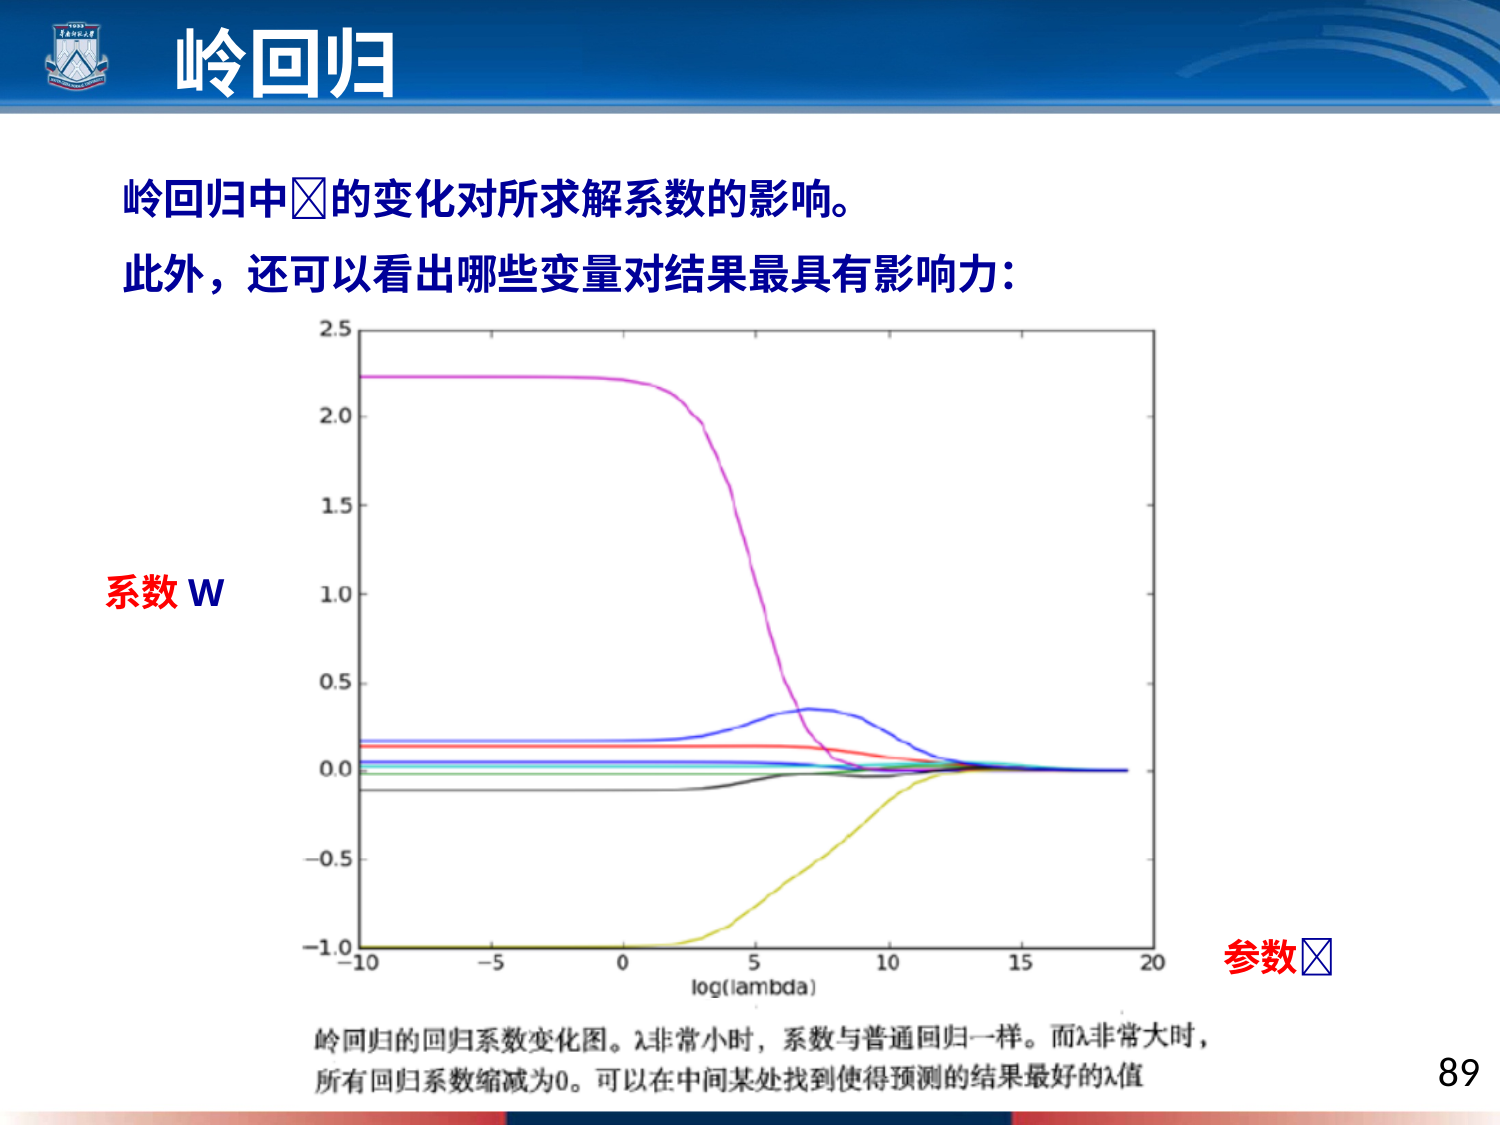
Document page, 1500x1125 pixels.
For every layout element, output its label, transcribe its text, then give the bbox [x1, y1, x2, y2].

picture [0, 0, 1500, 1125]
text_box 参数 [1208, 926, 1399, 986]
text_box 岭回归 [158, 0, 1434, 163]
text_box 系数W [89, 561, 280, 622]
text_box 岭回归中的变化对所求解系数的影响。 此外，还可以看出哪些变量对结果最具有影响力： [107, 140, 1393, 306]
